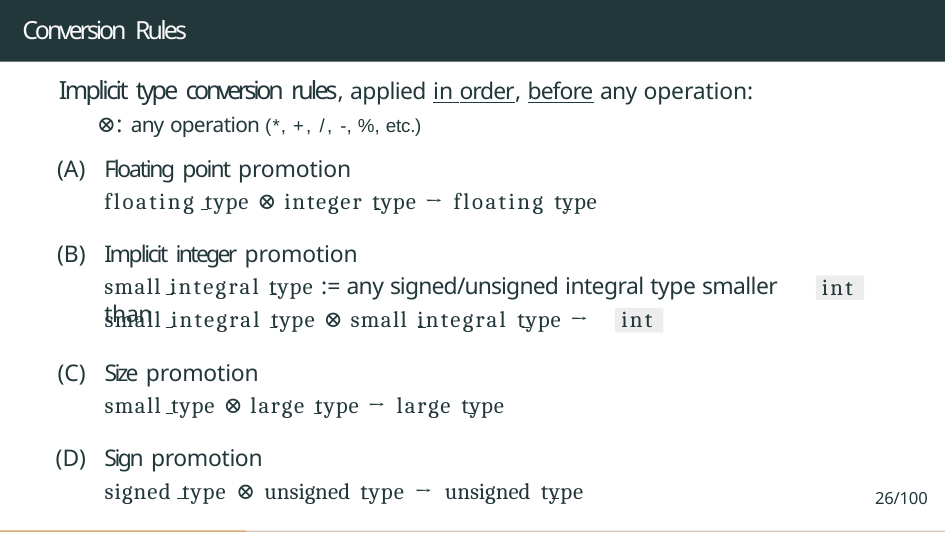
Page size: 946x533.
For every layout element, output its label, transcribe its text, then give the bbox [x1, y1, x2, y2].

title Conversion Rules [20, 12, 218, 104]
text_box Implicit type conversion rules, applied in order, before any operation: ⊗: any operation (*, +, /, -, %, etc.) Floating point promotion floating type ⊗ integer type → floating type Implicit integer promotion small integral type := any signed/unsigned integral type smaller than [54, 67, 811, 328]
text_box int [815, 275, 865, 300]
text_box 26/100 [873, 485, 931, 508]
text_box small integral type ⊗ small integral type → Size promotion small type ⊗ large type → large type Sign promotion signed type ⊗ unsigned type → unsigned type [53, 303, 610, 504]
text_box int [615, 307, 664, 333]
